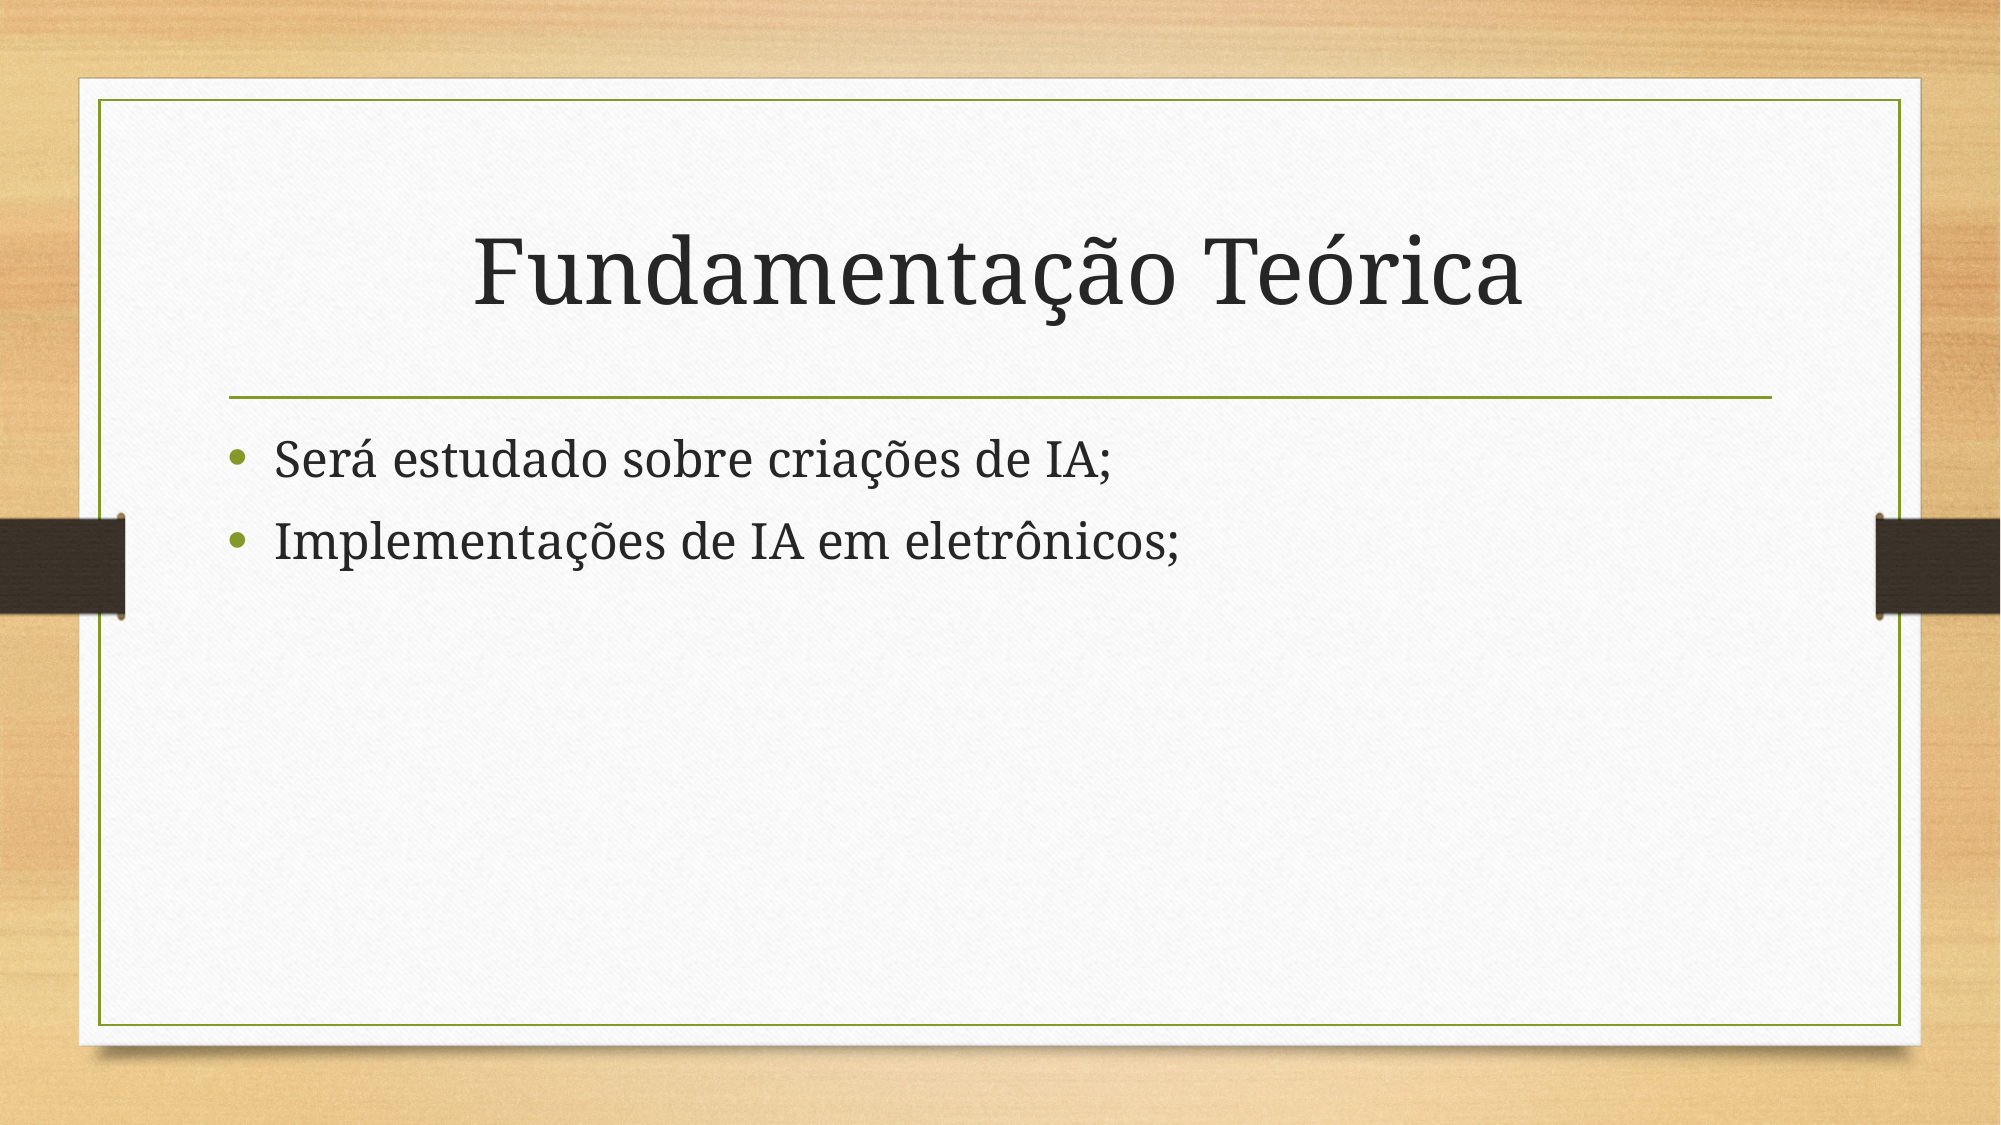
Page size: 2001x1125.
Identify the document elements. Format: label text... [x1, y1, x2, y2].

title Fundamentação Teórica [212, 161, 1788, 375]
picture [0, 0, 2001, 1125]
list Será estudado sobre criações de IA; Implementações de IA em eletrônicos; [212, 419, 1788, 964]
